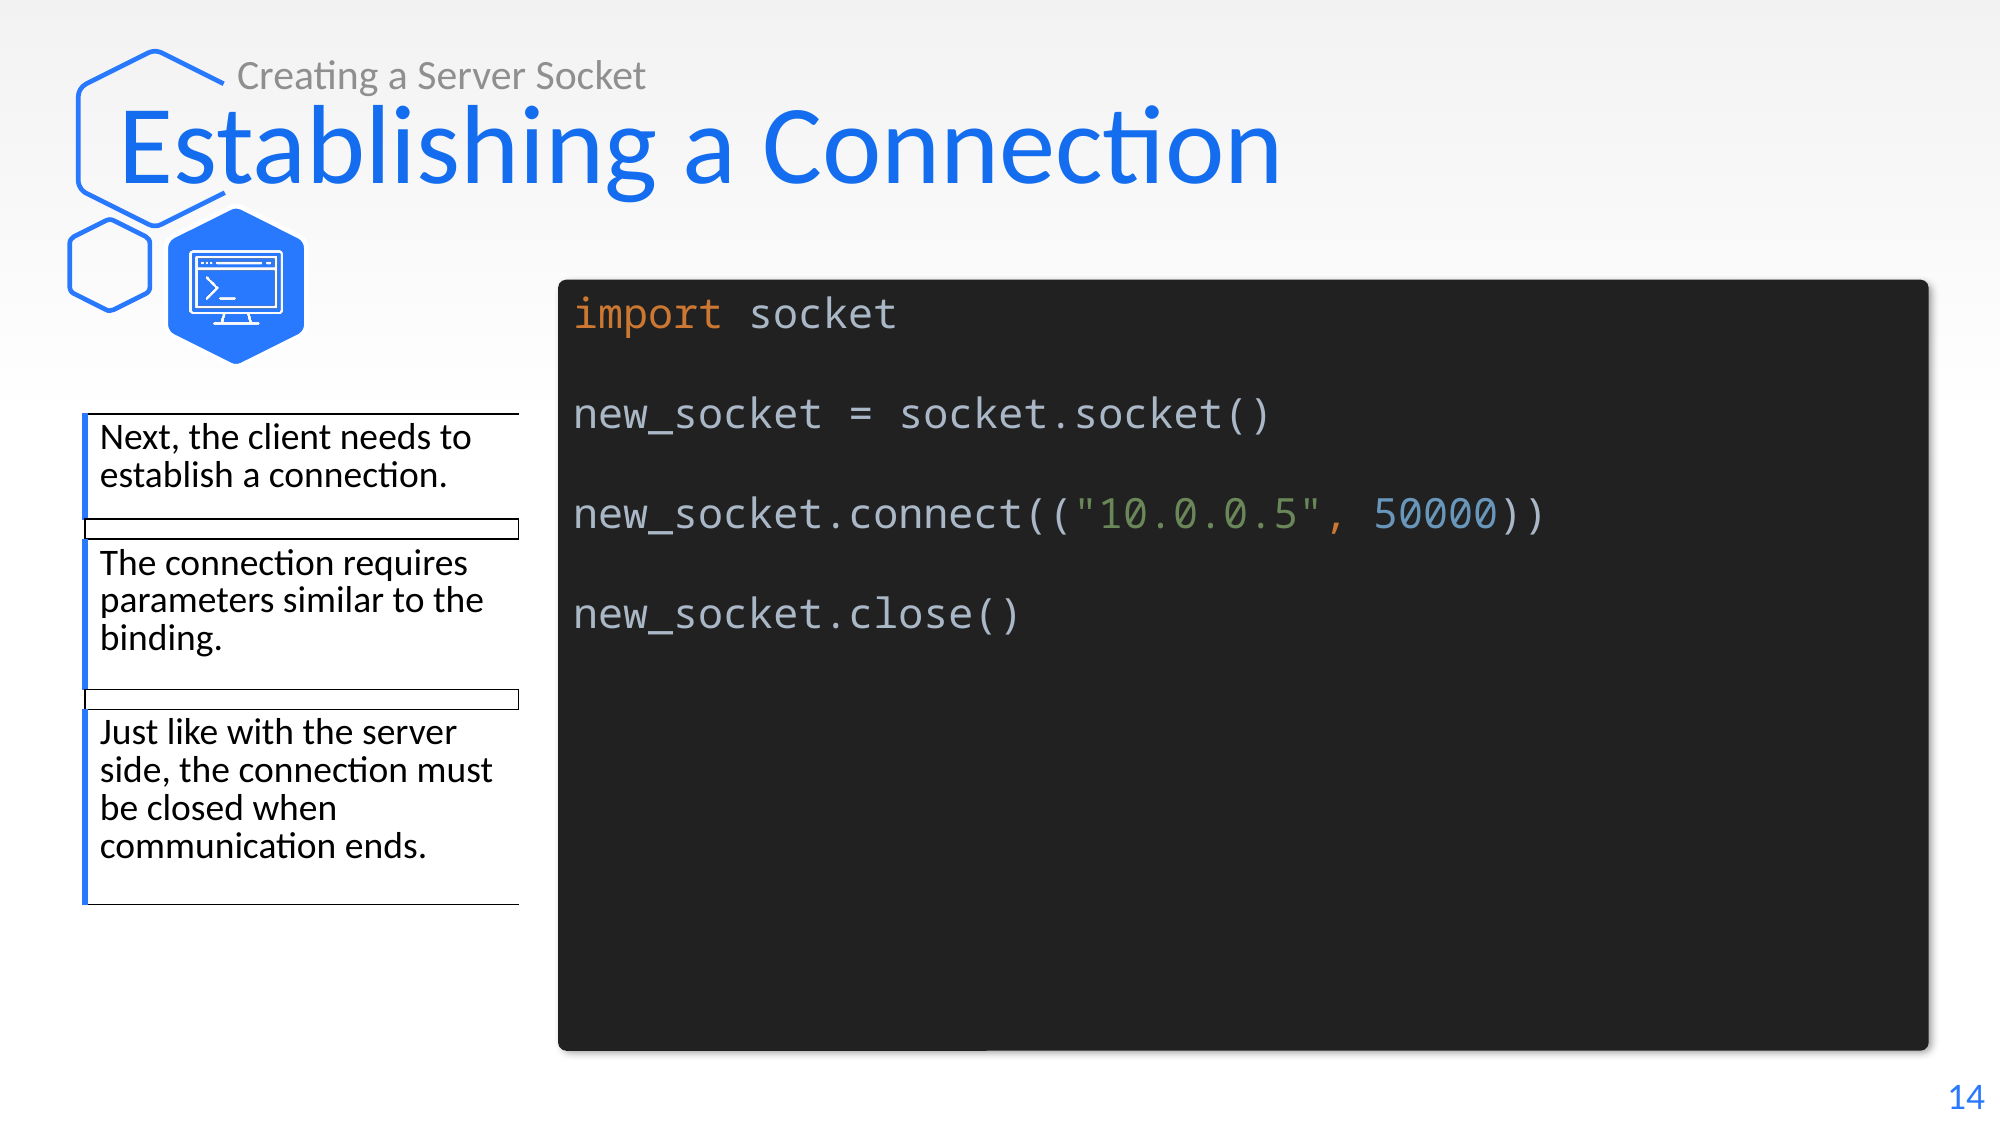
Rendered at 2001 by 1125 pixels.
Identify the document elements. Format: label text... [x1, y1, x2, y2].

table_cell [86, 690, 518, 709]
picture [189, 240, 283, 334]
list Creating a Server Socket [222, 40, 890, 95]
title Establishing a Connection [103, 48, 1827, 229]
table_cell The connection requires parameters similar to the binding. [88, 540, 519, 689]
table_header Next, the client needs to establish a connection. [88, 415, 519, 518]
table_cell [86, 520, 518, 538]
table_cell Just like with the server side, the connection must be closed when communication ends. [88, 710, 519, 904]
list import socket new_socket = socket.socket() new_socket.connect(("10.0.0.5", 50000)) new_socket.close() [558, 279, 1915, 933]
